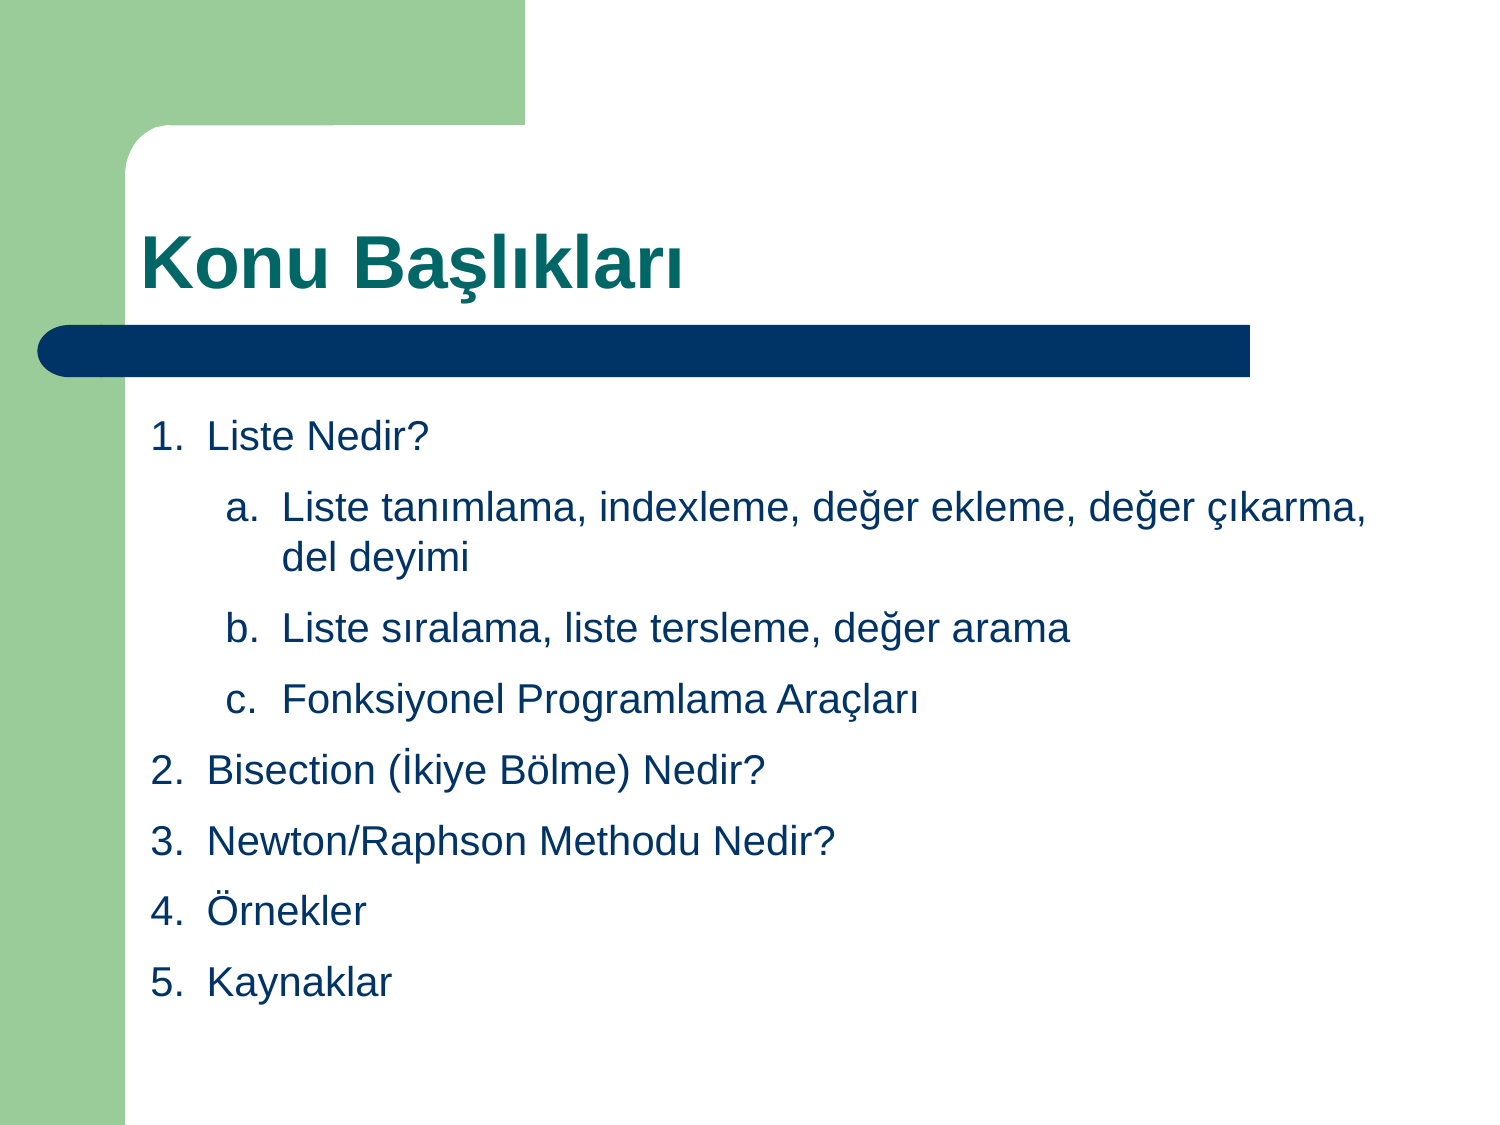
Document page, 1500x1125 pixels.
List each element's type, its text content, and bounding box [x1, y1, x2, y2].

title Konu Başlıkları [124, 124, 1426, 313]
text_box Liste Nedir? Liste tanımlama, indexleme, değer ekleme, değer çıkarma, del deyimi Liste sıralama, liste tersleme, değer arama Fonksiyonel Programlama Araçları Bisection (İkiye Bölme) Nedir? Newton/Raphson Methodu Nedir? Örnekler Kaynaklar [135, 401, 1412, 1013]
